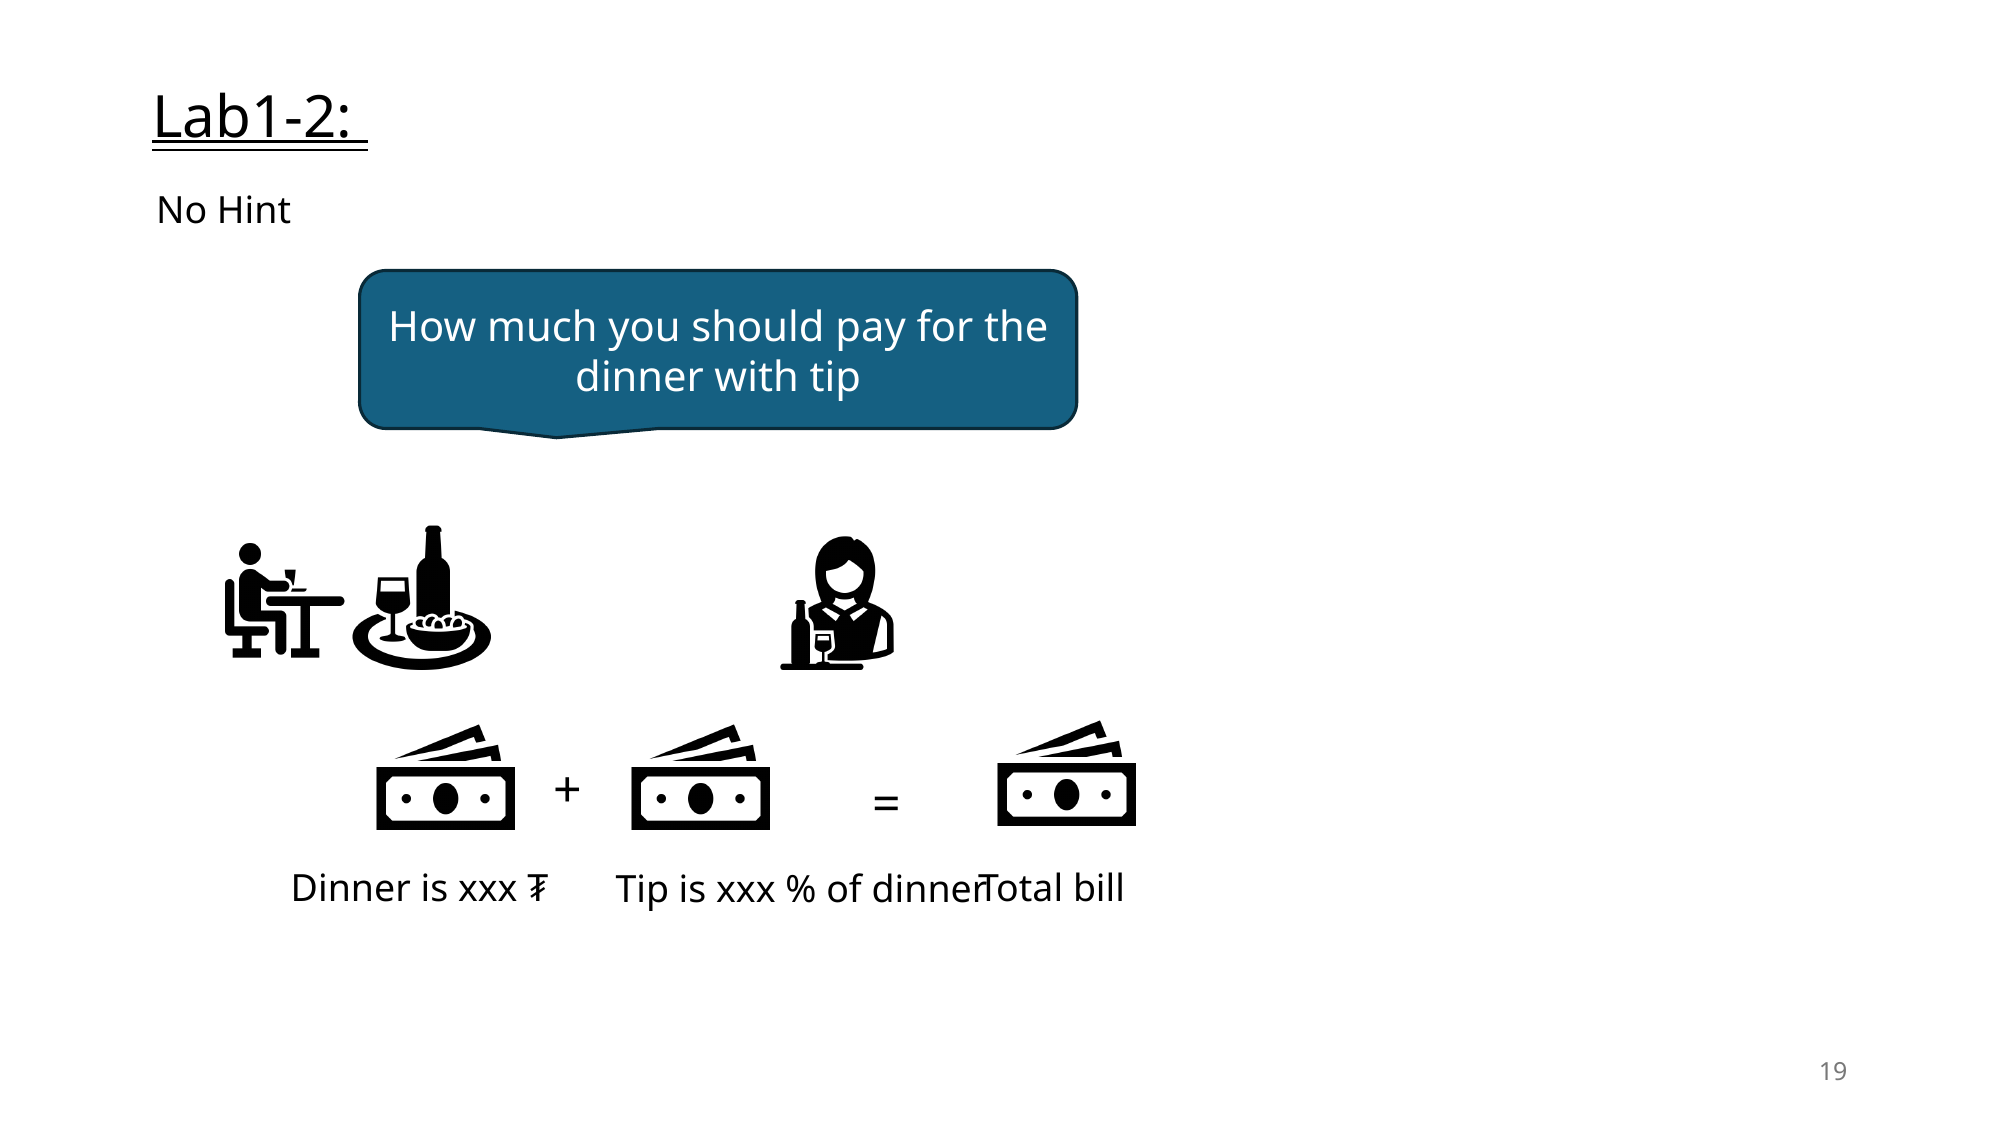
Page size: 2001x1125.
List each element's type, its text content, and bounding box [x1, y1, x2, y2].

text_box Total bill [963, 856, 1190, 916]
text_box Dinner is xxx ₮ [275, 857, 574, 917]
text_box No Hint [141, 178, 317, 239]
picture [625, 704, 777, 856]
text_box How much you should pay for the dinner with tip [357, 268, 1079, 440]
text_box Tip is xxx % of dinner [600, 857, 1008, 918]
picture [209, 527, 361, 679]
picture [990, 699, 1142, 851]
picture [369, 704, 521, 856]
picture [769, 521, 921, 673]
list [345, 521, 497, 673]
text_box + [538, 749, 614, 825]
text_box = [857, 763, 933, 839]
slide_number 19 [1412, 1042, 1863, 1103]
title Lab1-2: [137, 59, 1863, 177]
